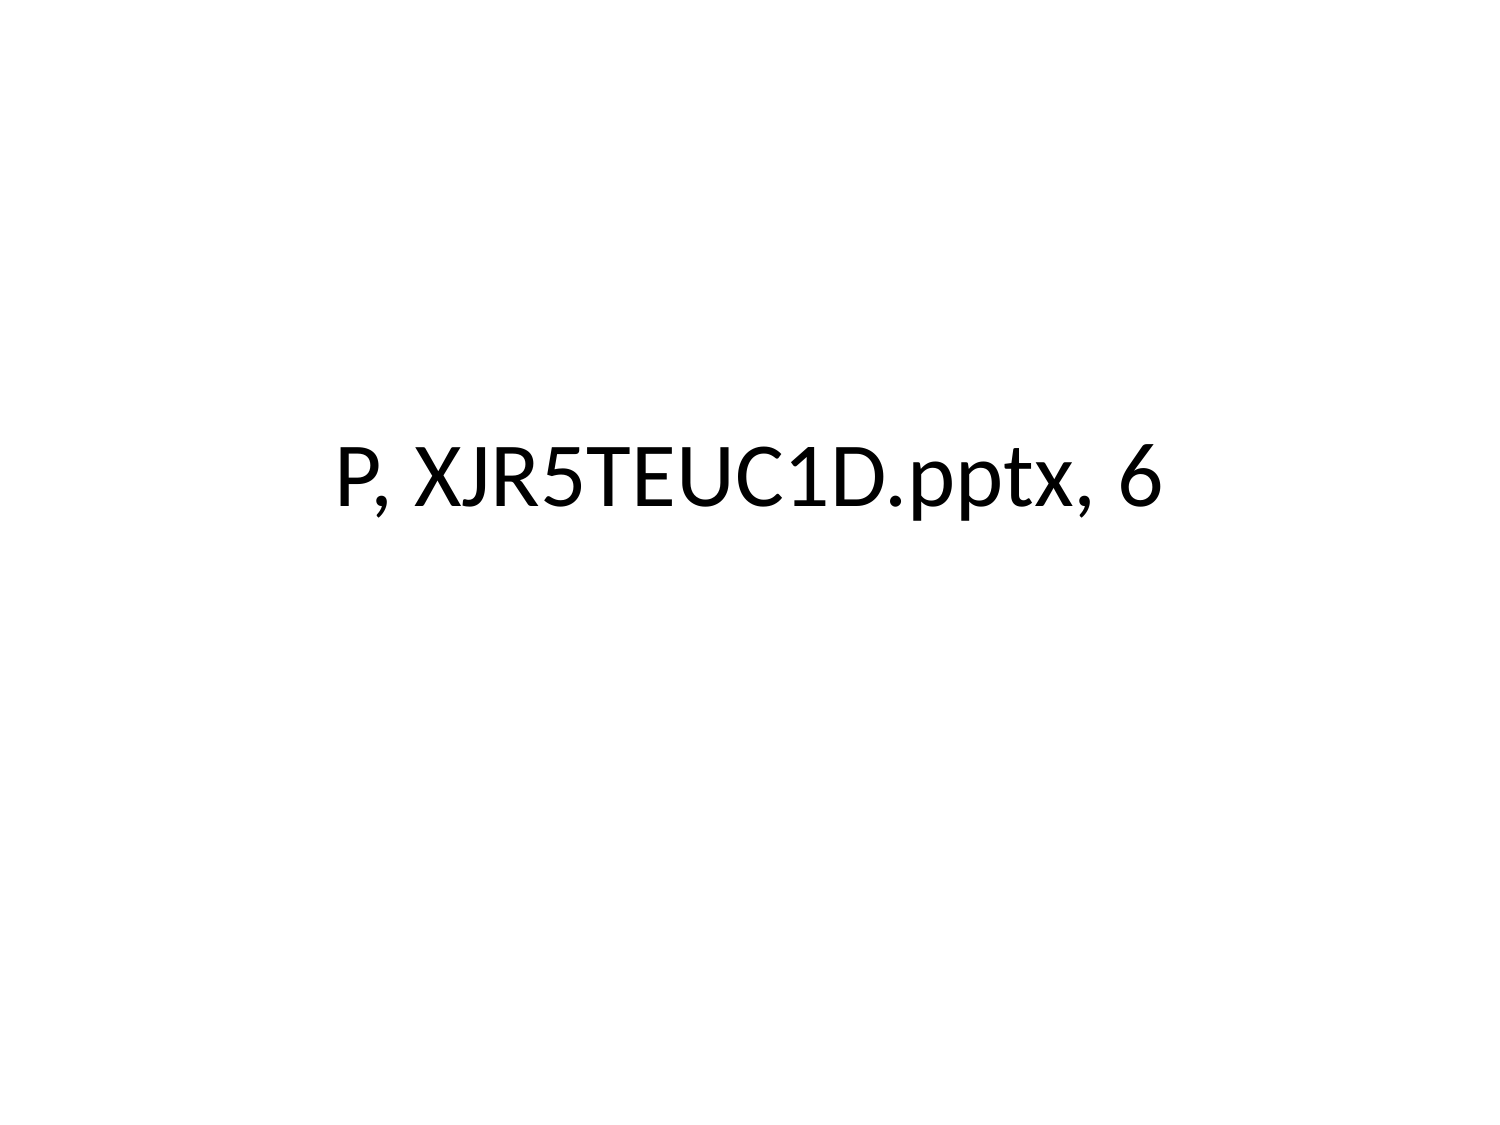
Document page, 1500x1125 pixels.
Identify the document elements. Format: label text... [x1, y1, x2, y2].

title P, XJR5TEUC1D.pptx, 6 [112, 349, 1388, 591]
